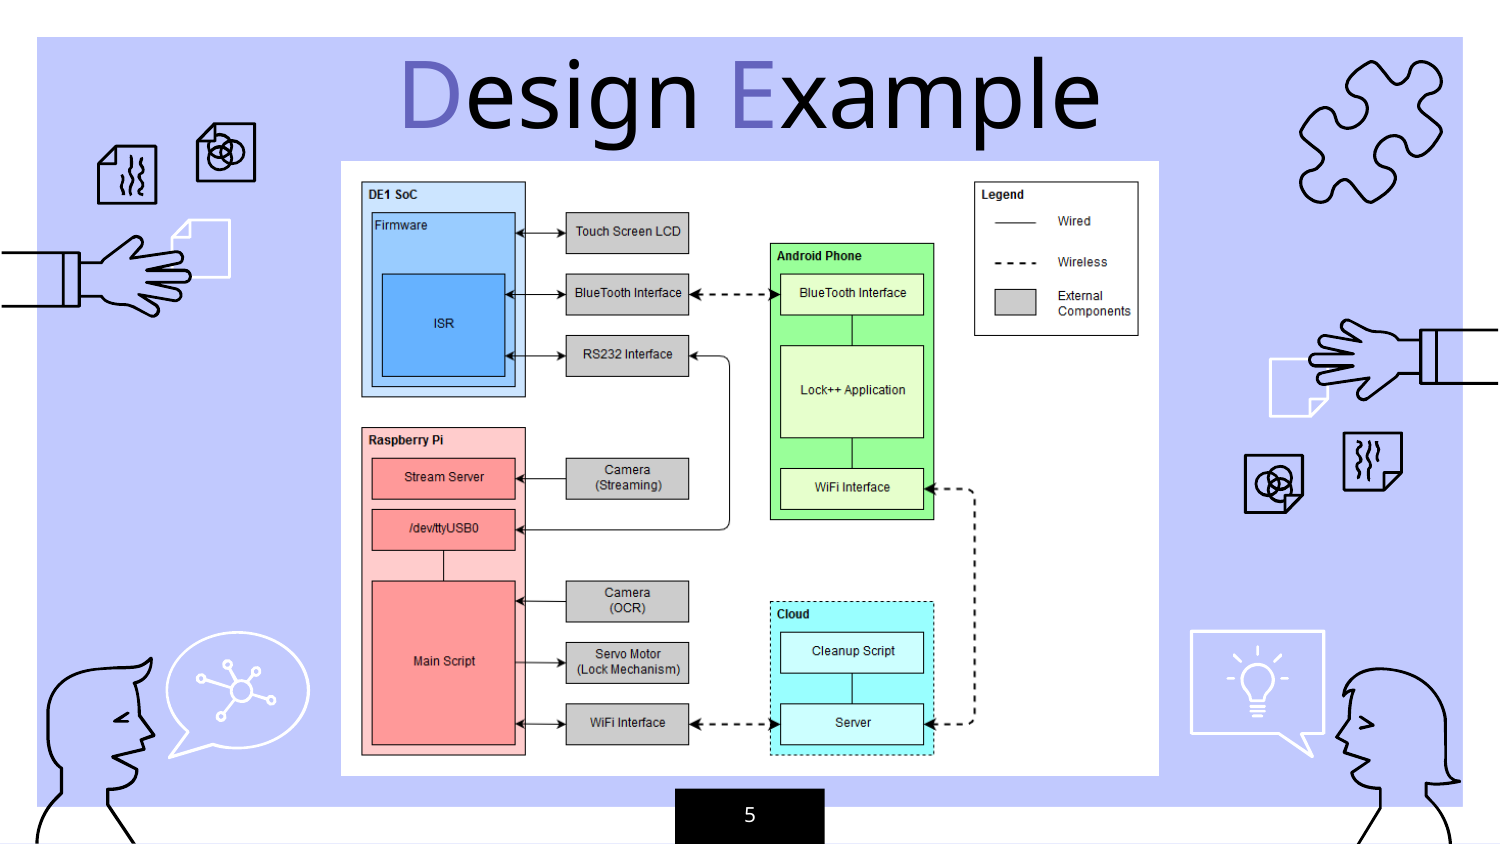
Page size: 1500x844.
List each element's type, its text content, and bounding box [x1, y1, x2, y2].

picture [340, 161, 1159, 776]
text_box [1272, 288, 1470, 544]
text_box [1189, 629, 1462, 844]
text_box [35, 630, 311, 844]
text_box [30, 92, 227, 348]
slide_number 5 [675, 788, 825, 844]
title Design Example [0, 21, 1500, 162]
